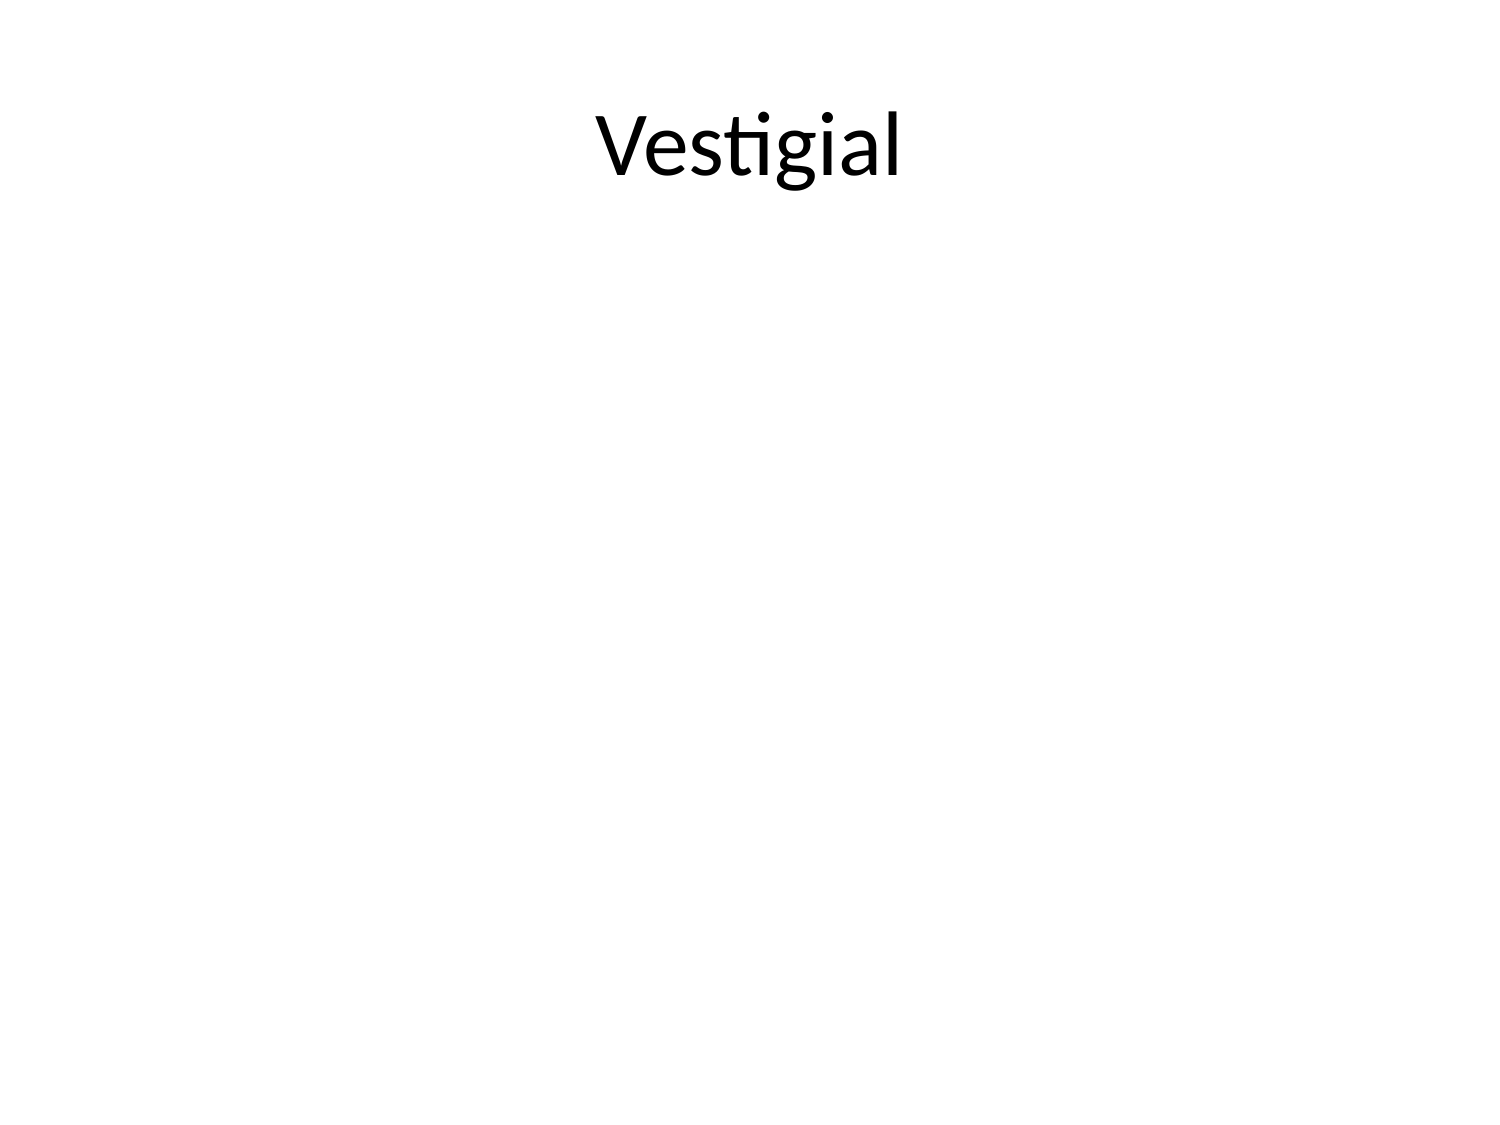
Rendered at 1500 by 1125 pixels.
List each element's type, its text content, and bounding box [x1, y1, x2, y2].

title Vestigial [75, 45, 1425, 233]
